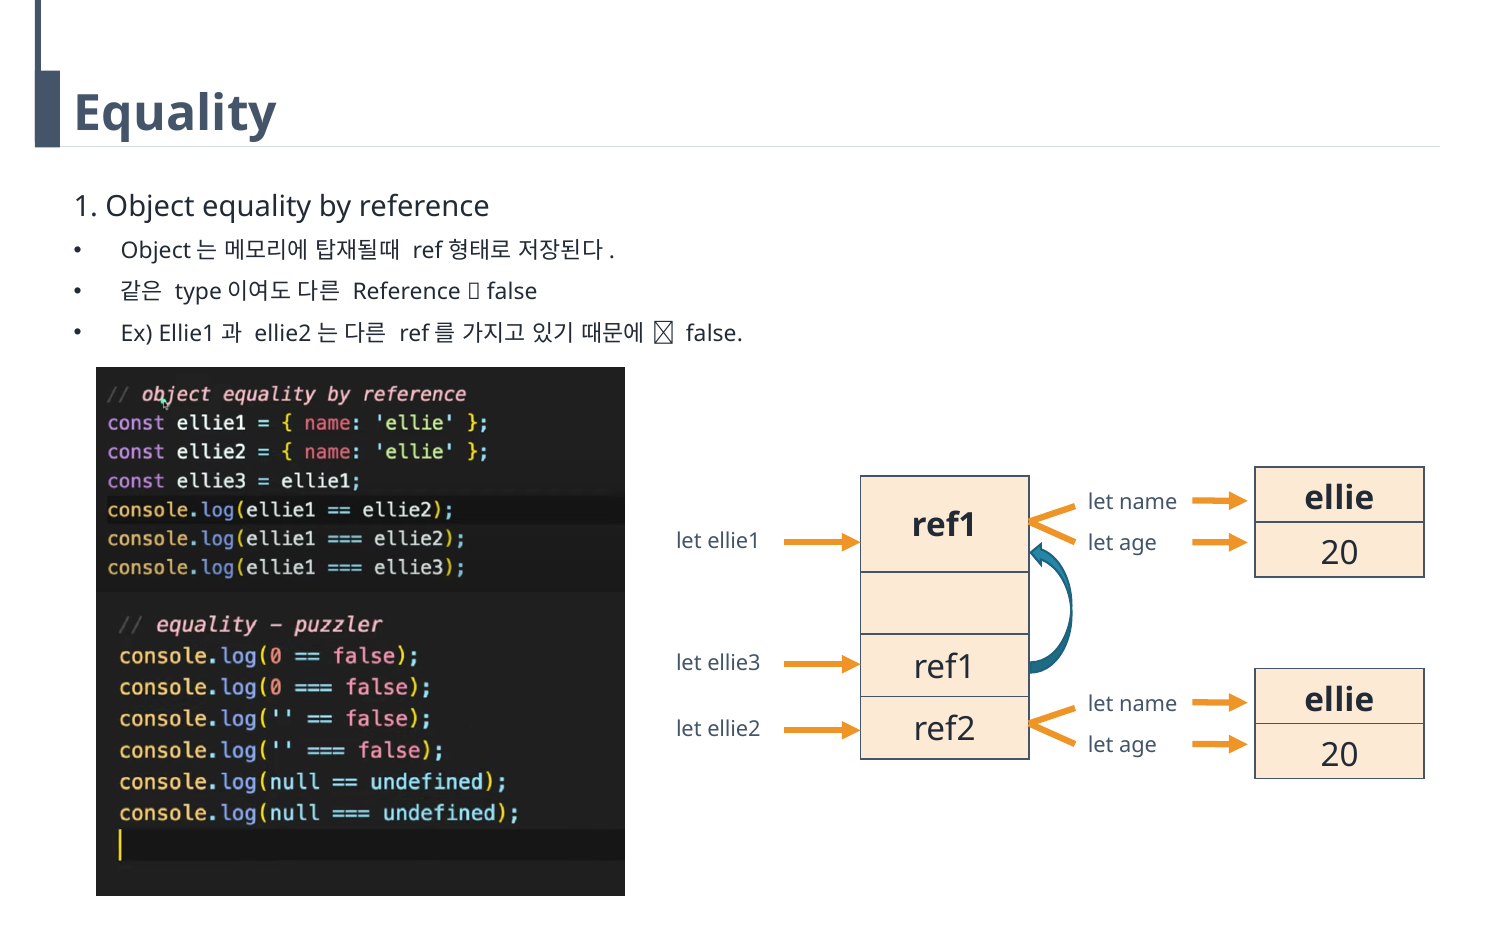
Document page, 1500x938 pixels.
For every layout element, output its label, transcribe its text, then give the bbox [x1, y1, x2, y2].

text_box let ellie1 [661, 519, 787, 561]
table_cell ref2 [861, 697, 1028, 758]
text_box let age [1073, 723, 1193, 765]
table_header ref1 [861, 477, 1028, 571]
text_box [1028, 723, 1076, 745]
text_box [1029, 543, 1073, 674]
table_header ellie [1256, 669, 1423, 723]
text_box let ellie2 [661, 707, 787, 749]
title Equality [58, 55, 1442, 174]
text_box let ellie3 [661, 641, 787, 683]
picture [96, 367, 625, 896]
table_cell 20 [1256, 724, 1423, 778]
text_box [1028, 707, 1076, 723]
text_box let name [1073, 480, 1193, 521]
text_box let age [1073, 521, 1193, 563]
text_box 1. Object equality by reference Object는 메모리에 탑재될때 ref형태로 저장된다. 같은 type이여도 다른 Reference  false Ex) Ellie1과 ellie2는 다른 ref를 가지고 있기 때문에  false. [58, 162, 1193, 353]
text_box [1028, 506, 1076, 521]
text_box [1028, 521, 1076, 543]
table_cell [861, 573, 1028, 633]
table_cell ref1 [861, 635, 1028, 696]
text_box let name [1073, 681, 1193, 723]
table_header ellie [1256, 468, 1423, 521]
table_cell 20 [1256, 523, 1423, 576]
